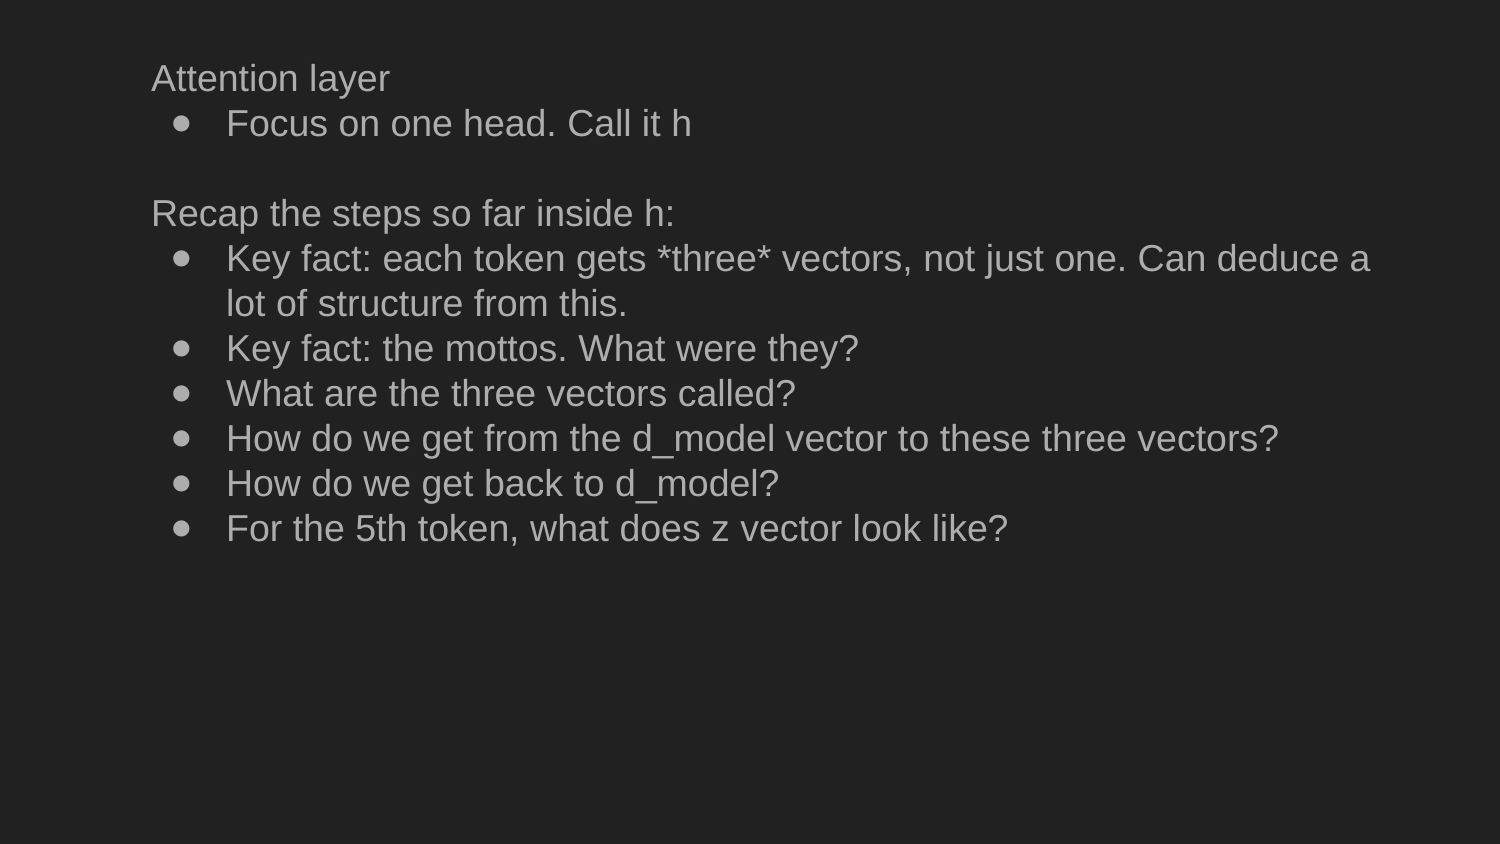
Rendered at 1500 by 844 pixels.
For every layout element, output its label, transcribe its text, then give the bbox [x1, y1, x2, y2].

text_box Attention layer Focus on one head. Call it h Recap the steps so far inside h: Key fact: each token gets *three* vectors, not just one. Can deduce a lot of structure from this. Key fact: the mottos. What were they? What are the three vectors called? How do we get from the d_model vector to these three vectors? How do we get back to d_model? For the 5th token, what does z vector look like? [136, 38, 1399, 791]
